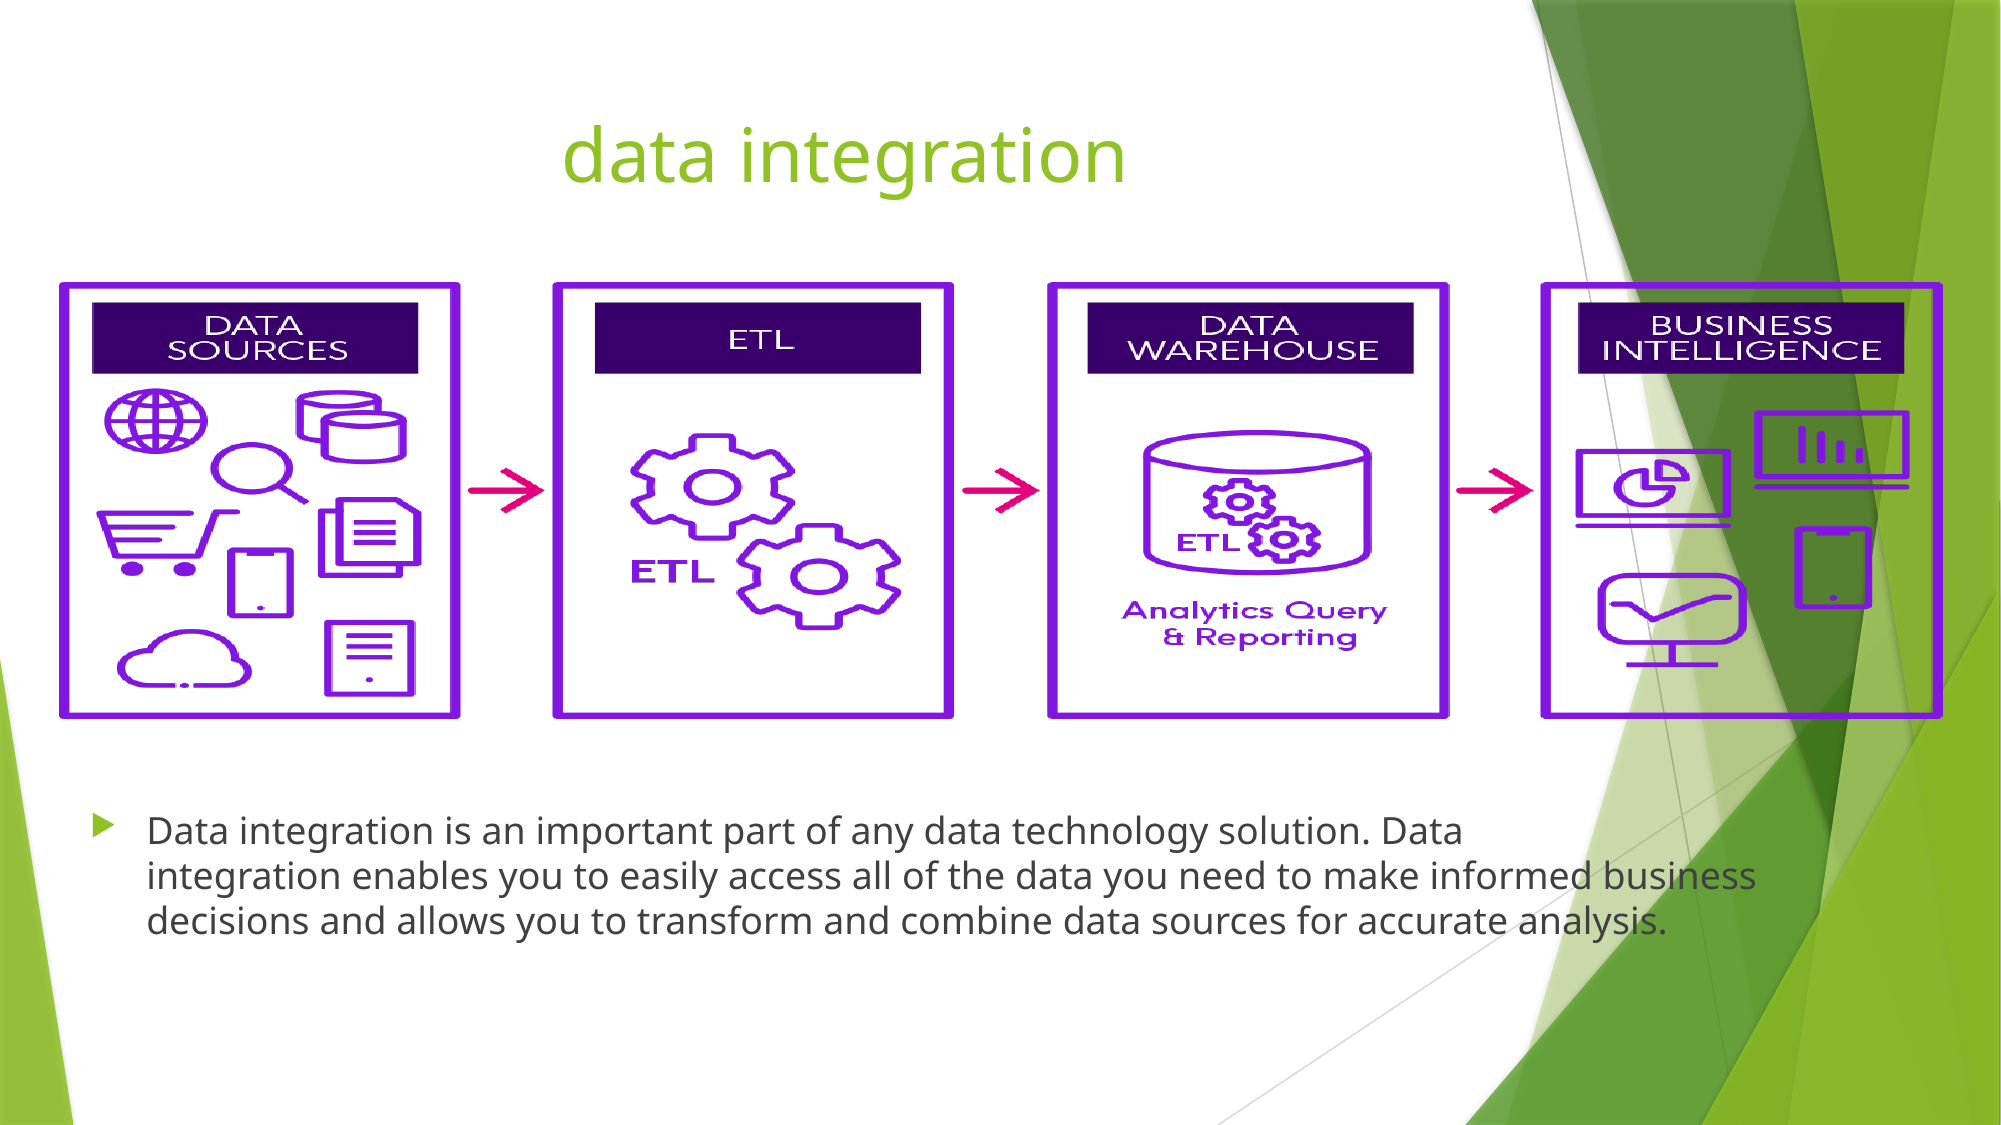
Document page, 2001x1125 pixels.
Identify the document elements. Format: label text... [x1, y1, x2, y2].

picture [0, 233, 2000, 753]
title data integration [111, 99, 1522, 232]
list Data integration is an important part of any data technology solution. Data integration enables you to easily access all of the data you need to make informed business decisions and allows you to transform and combine data sources for accurate analysis. [75, 799, 1829, 1013]
